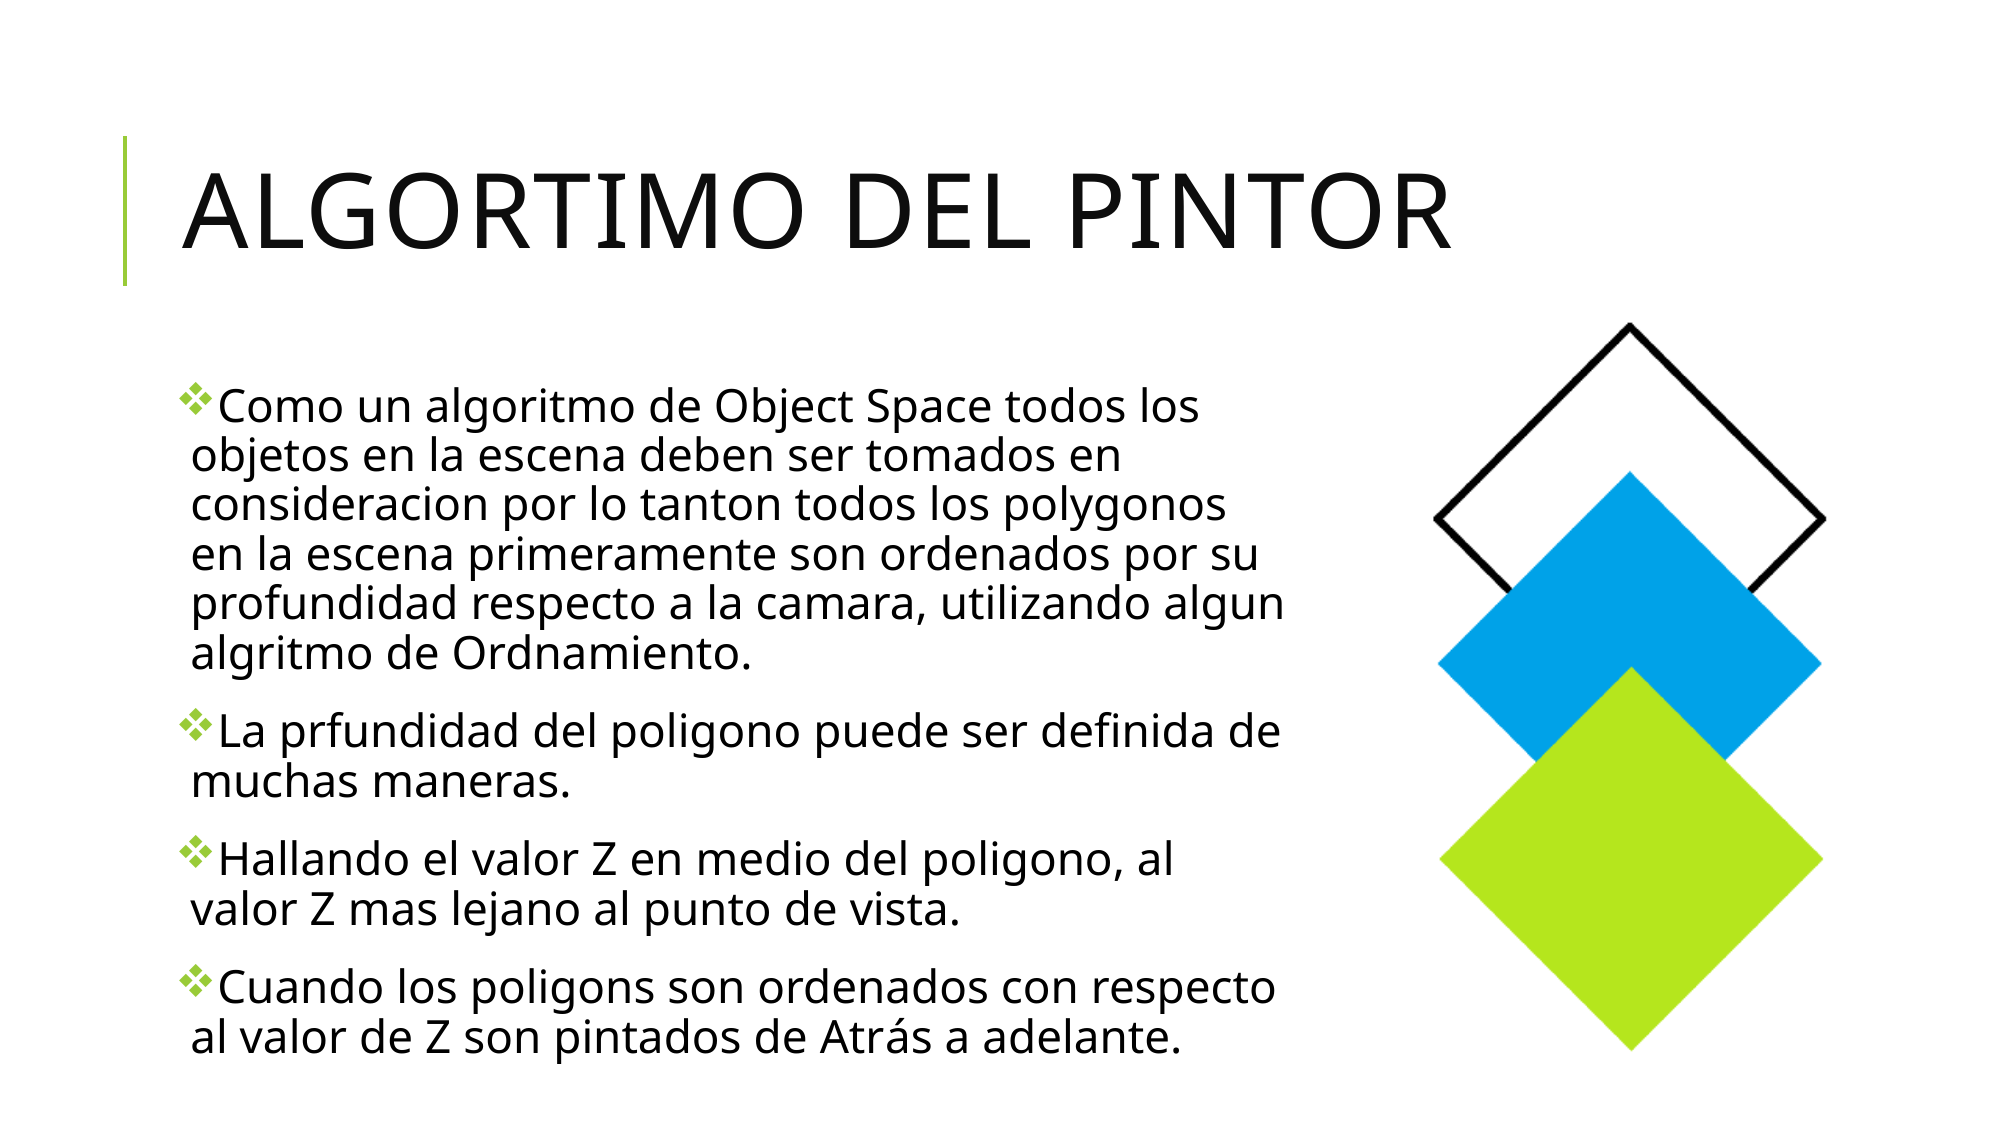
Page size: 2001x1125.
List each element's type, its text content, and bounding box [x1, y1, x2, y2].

title Algortimo del Pintor [168, 96, 1763, 342]
picture [1227, 284, 2000, 1095]
list Como un algoritmo de Object Space todos los objetos en la escena deben ser tomados en consideracion por lo tanton todos los polygonos en la escena primeramente son ordenados por su profundidad respecto a la camara, utilizando algun algritmo de Ordnamiento. La prfundidad del poligono puede ser definida de muchas maneras. Hallando el valor Z en medio del poligono, al valor Z mas lejano al punto de vista. Cuando los poligons son ordenados con respecto al valor de Z son pintados de Atrás a adelante. [168, 375, 1302, 1035]
